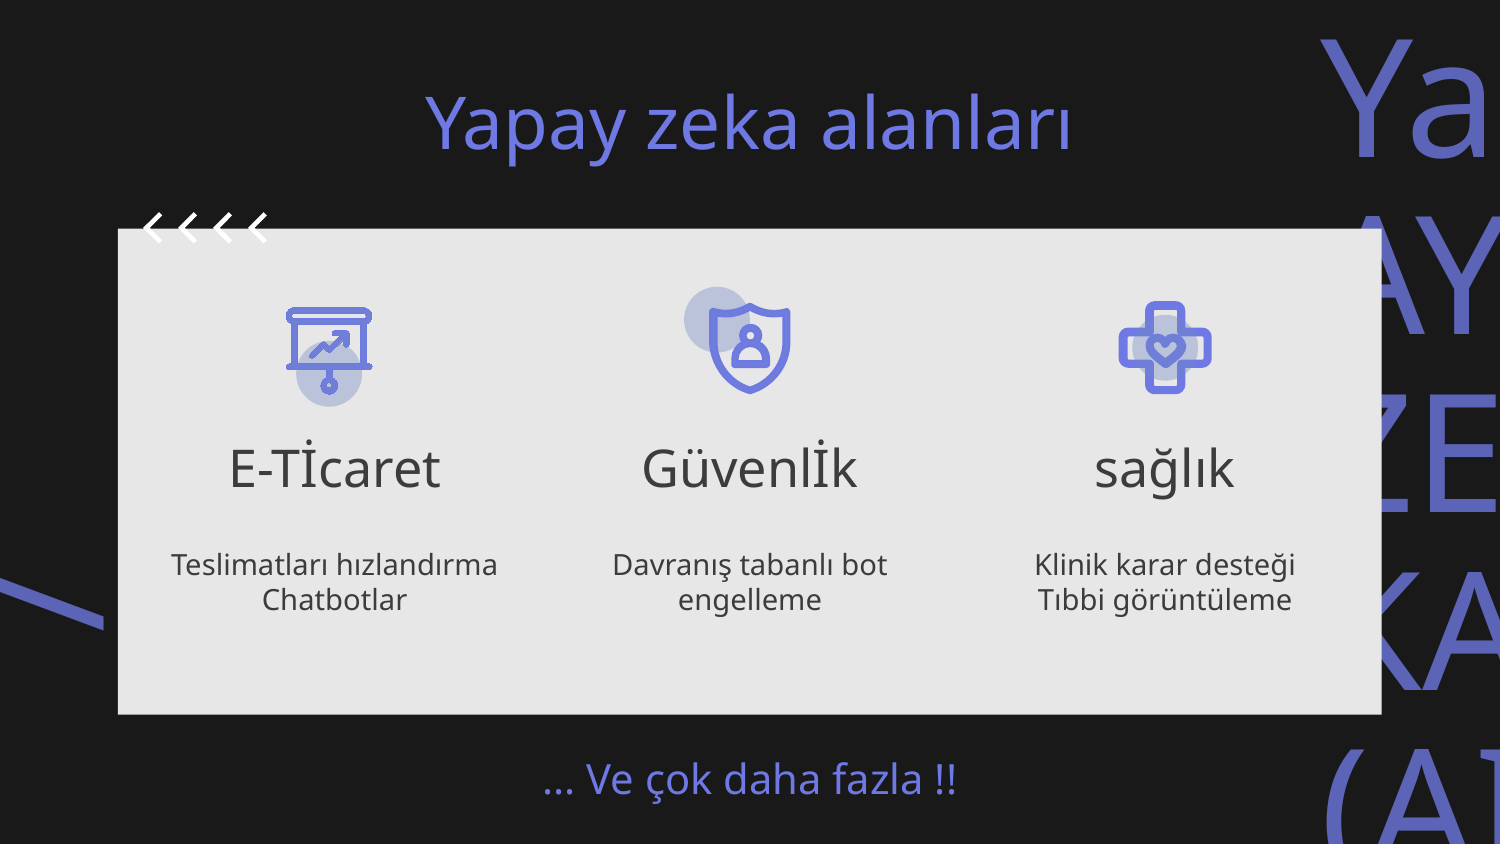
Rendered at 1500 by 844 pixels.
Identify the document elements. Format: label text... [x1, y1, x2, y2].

subtitle Teslimatları hızlandırma Chatbotlar [143, 507, 527, 656]
title Güvenlİk [558, 433, 942, 500]
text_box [285, 307, 373, 395]
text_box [142, 211, 268, 244]
text_box [684, 286, 745, 350]
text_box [1119, 302, 1211, 393]
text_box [710, 303, 790, 394]
title Yapay zeka alanları [118, 72, 1382, 167]
title sağlık [973, 433, 1357, 500]
subtitle Klinik karar desteği Tıbbi görüntüleme [973, 507, 1357, 656]
title E-Tİcaret [143, 433, 527, 500]
subtitle Davranış tabanlı bot engelleme [558, 507, 942, 656]
text_box ... Ve çok daha fazla !! [118, 731, 1382, 825]
